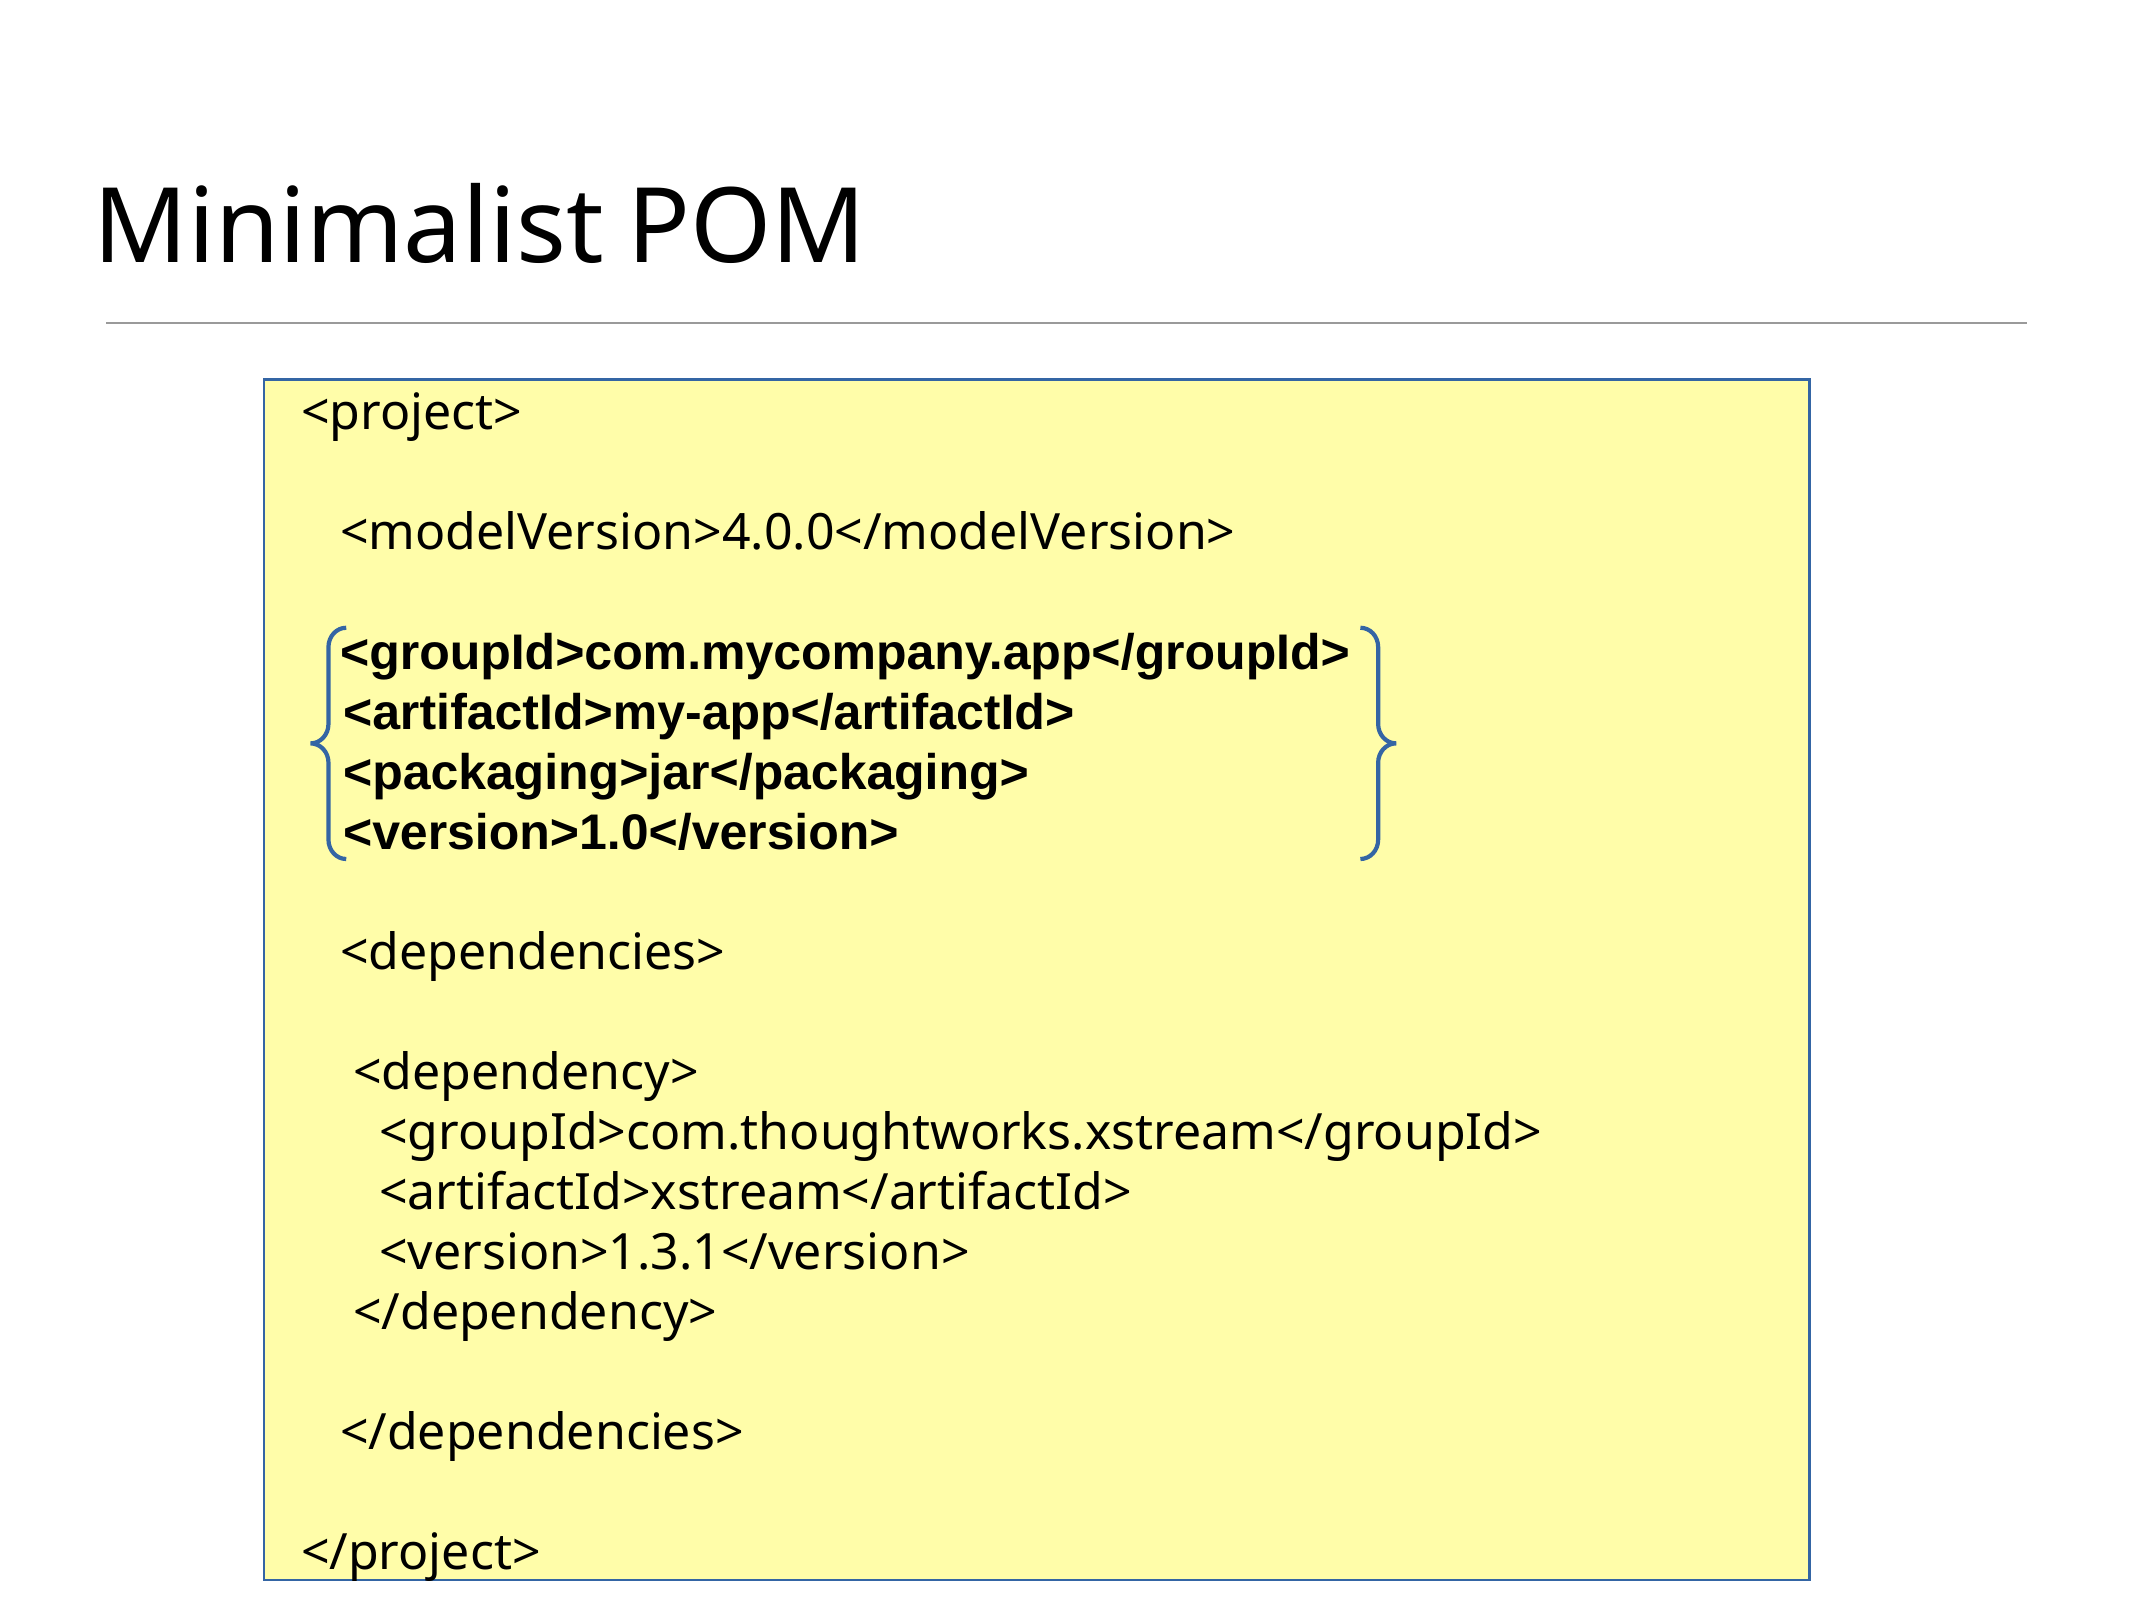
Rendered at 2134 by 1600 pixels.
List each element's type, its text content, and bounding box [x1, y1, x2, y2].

text_box [310, 627, 347, 860]
text_box [1360, 627, 1397, 860]
title Minimalist POM [93, 53, 2041, 284]
text_box <project> <modelVersion>4.0.0</modelVersion> <groupId>com.mycompany.app</groupId> <artifactId>my-app</artifactId> <packaging>jar</packaging> <version>1.0</version> <dependencies> <dependency> <groupId>com.thoughtworks.xstream</groupId> <artifactId>xstream</artifactId> <version>1.3.1</version> </dependency> </dependencies> </project> [263, 379, 1810, 1580]
